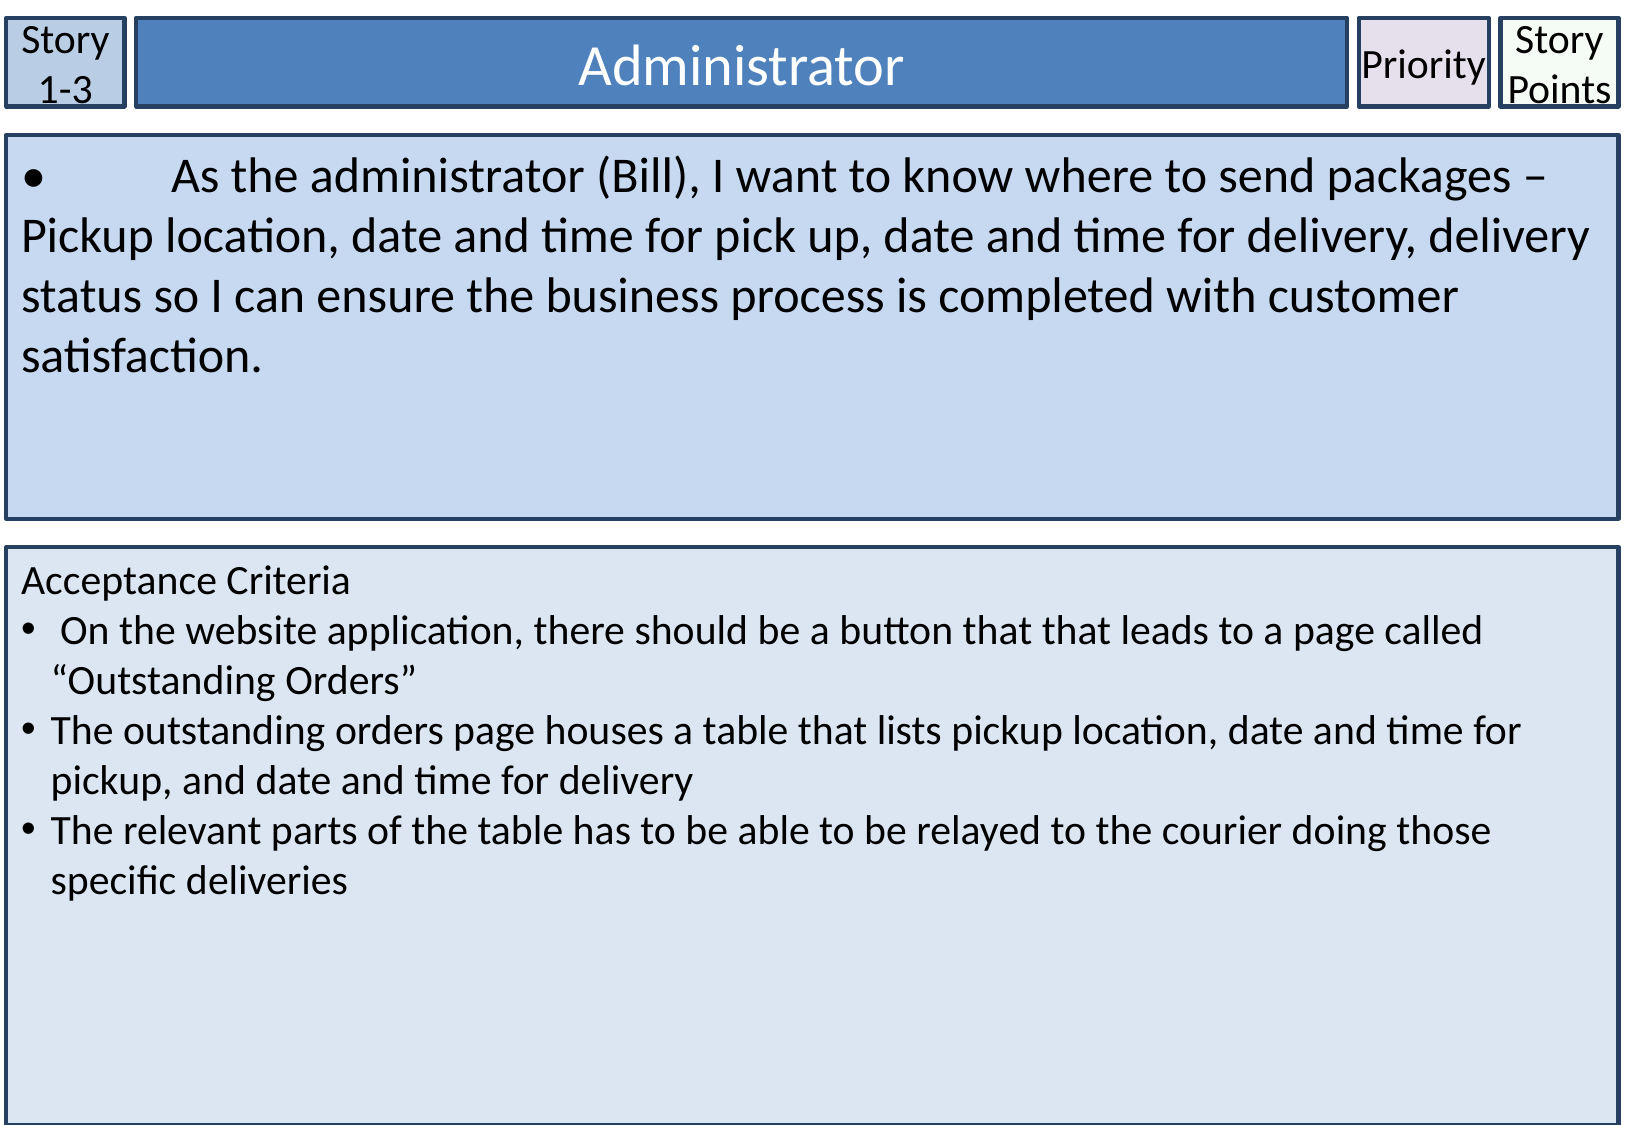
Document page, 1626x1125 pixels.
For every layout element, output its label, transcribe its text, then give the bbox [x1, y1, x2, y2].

text_box Priority [1357, 16, 1491, 109]
text_box Acceptance Criteria On the website application, there should be a button that that leads to a page called “Outstanding Orders” The outstanding orders page houses a table that lists pickup location, date and time for pickup, and date and time for delivery The relevant parts of the table has to be able to be relayed to the courier doing those specific deliveries [4, 545, 1621, 1125]
text_box Story 1-3 [4, 16, 127, 109]
text_box Administrator [134, 16, 1349, 109]
text_box • As the administrator (Bill), I want to know where to send packages – Pickup location, date and time for pick up, date and time for delivery, delivery status so I can ensure the business process is completed with customer satisfaction. [4, 133, 1621, 521]
text_box Story Points [1498, 16, 1621, 109]
